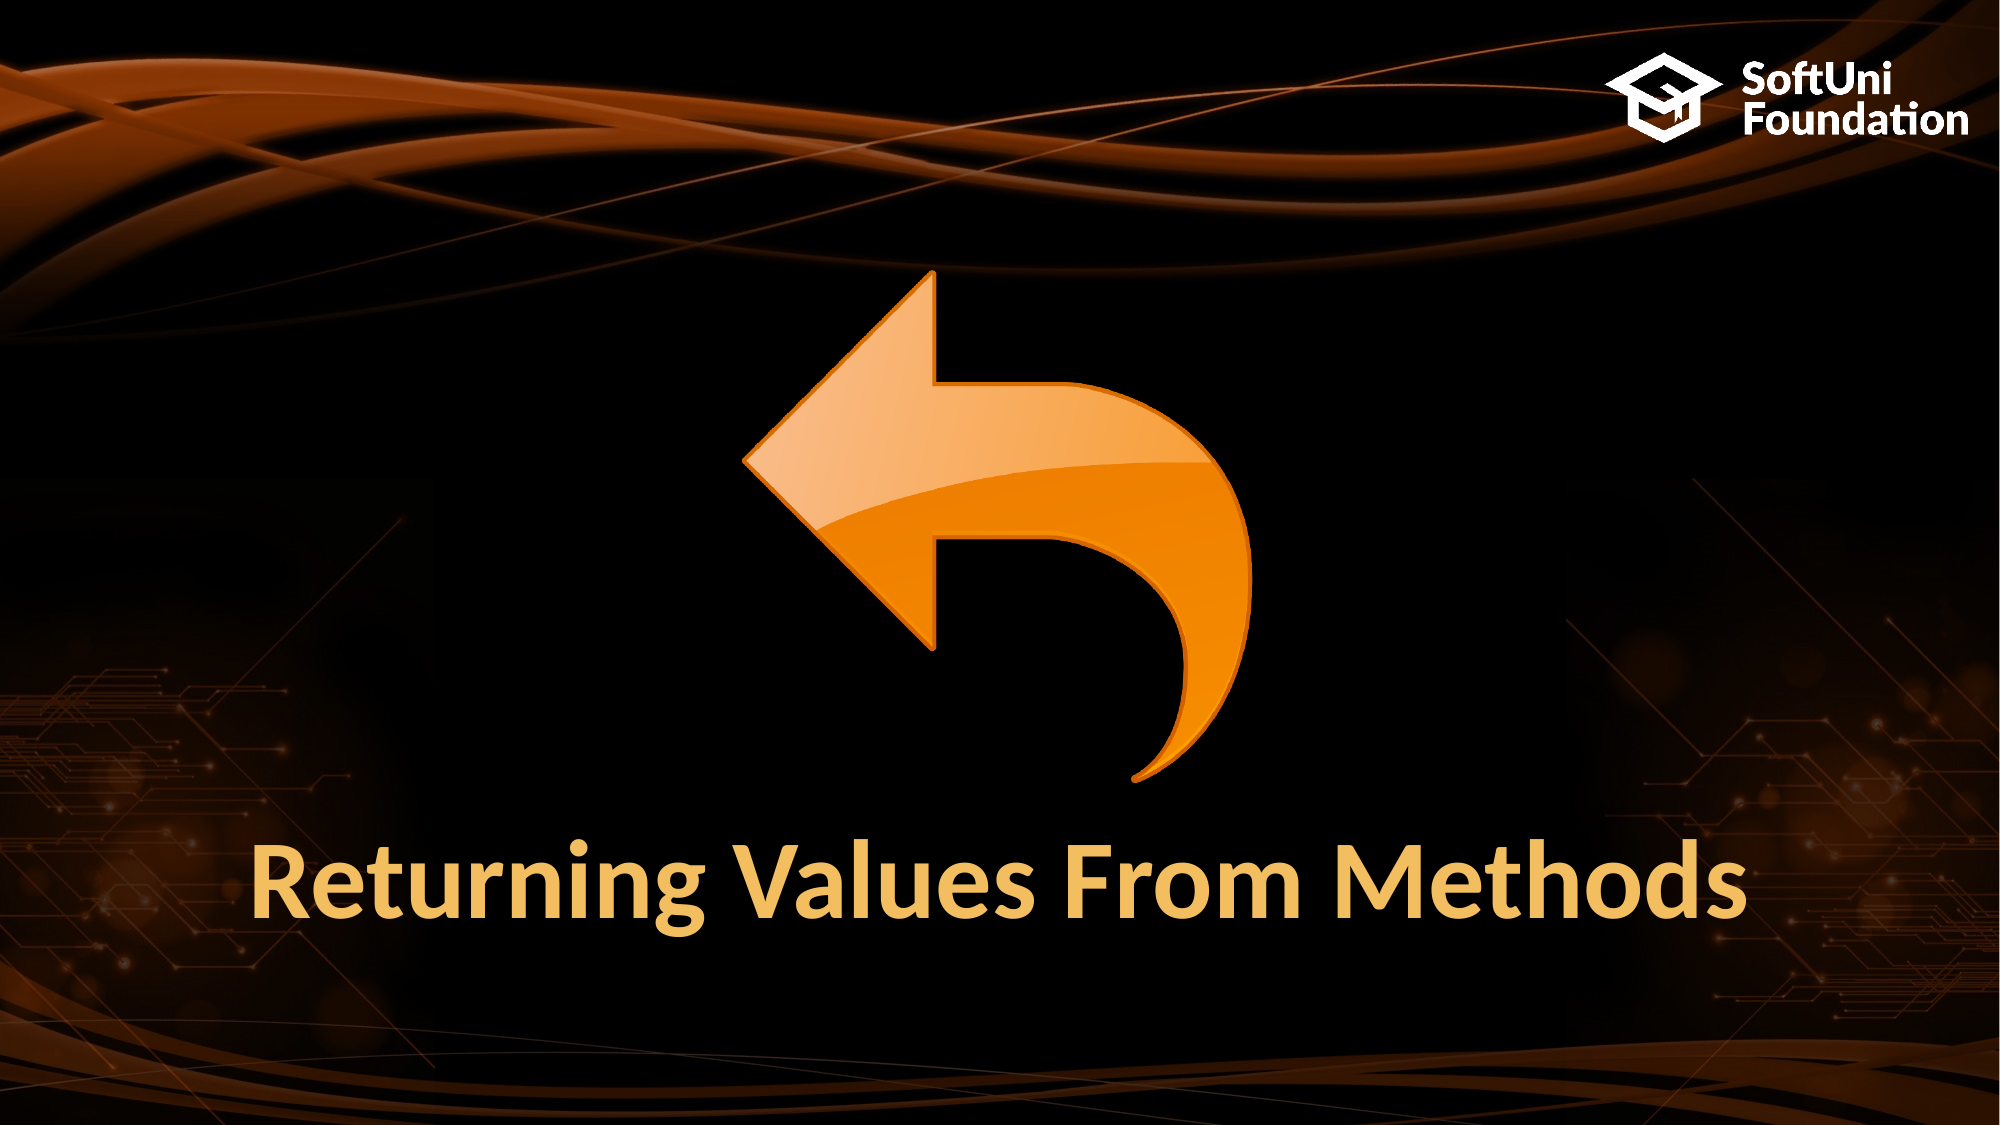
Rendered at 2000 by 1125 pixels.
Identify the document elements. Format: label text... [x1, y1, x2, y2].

picture [0, 0, 2000, 1125]
title Returning Values From Methods [149, 812, 1850, 948]
